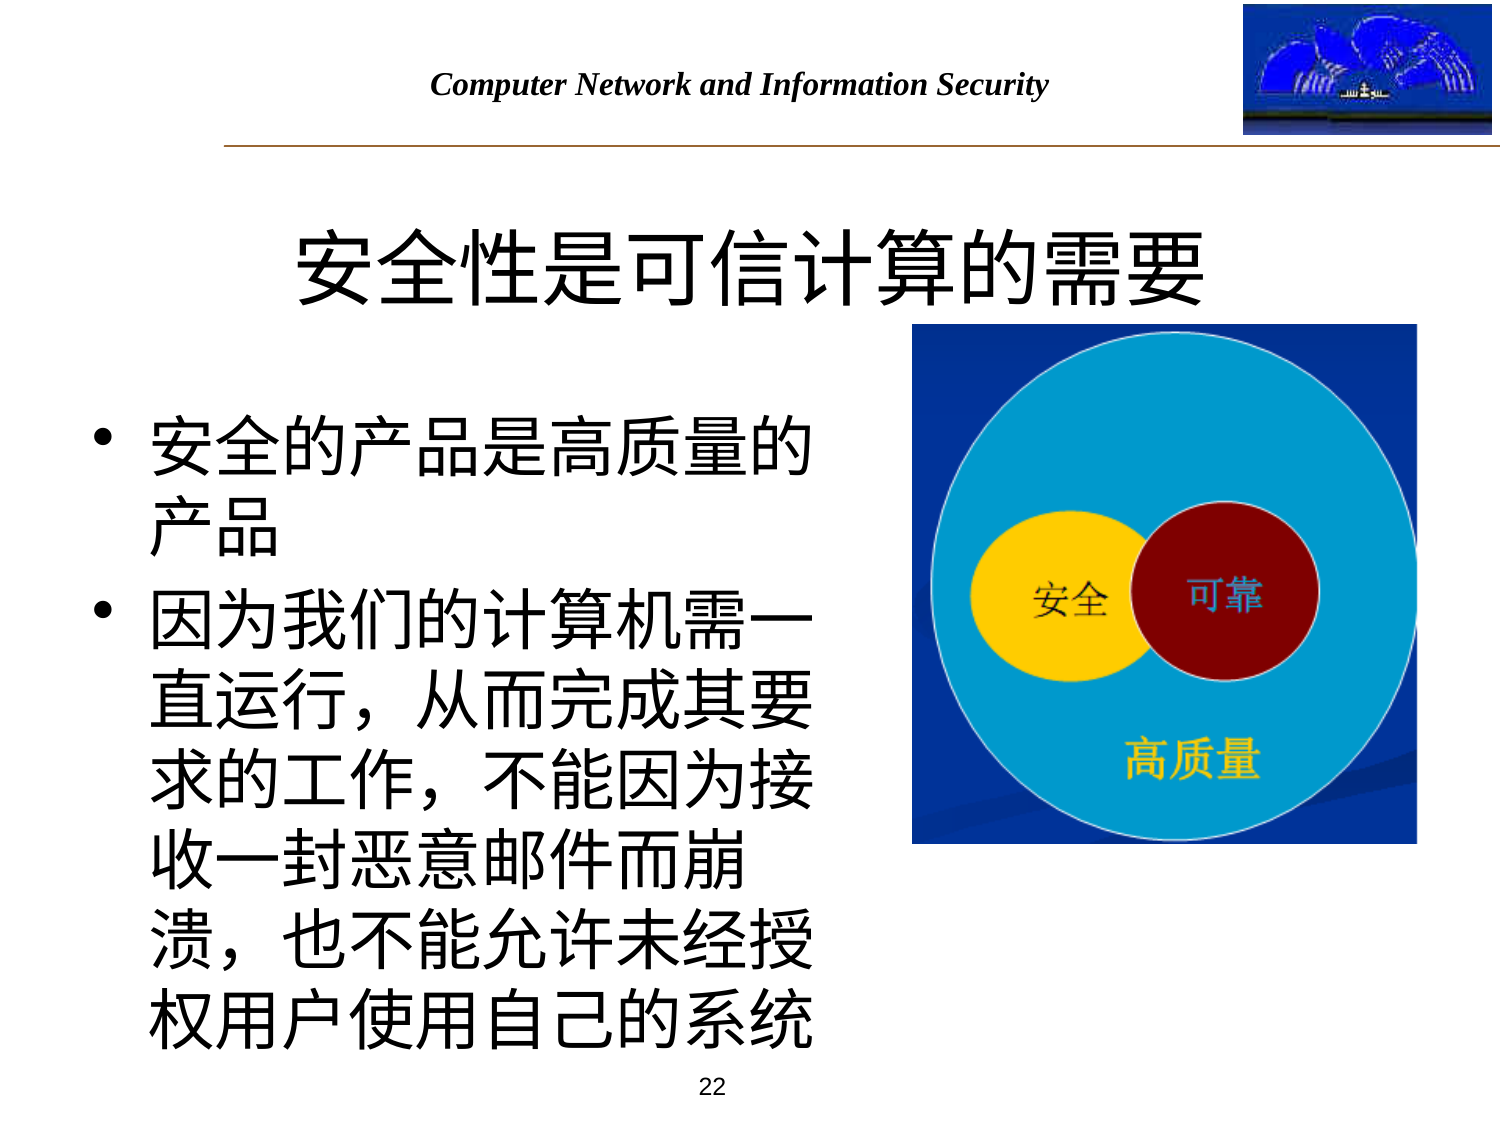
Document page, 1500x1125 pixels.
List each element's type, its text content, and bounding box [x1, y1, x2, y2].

text_box 22 [537, 1062, 888, 1111]
list 安全的产品是高质量的产品 因为我们的计算机需一直运行，从而完成其要求的工作，不能因为接收一封恶意邮件而崩溃，也不能允许未经授权用户使用自己的系统 [76, 397, 839, 953]
title 安全性是可信计算的需要 [75, 208, 1425, 325]
picture [912, 324, 1423, 844]
